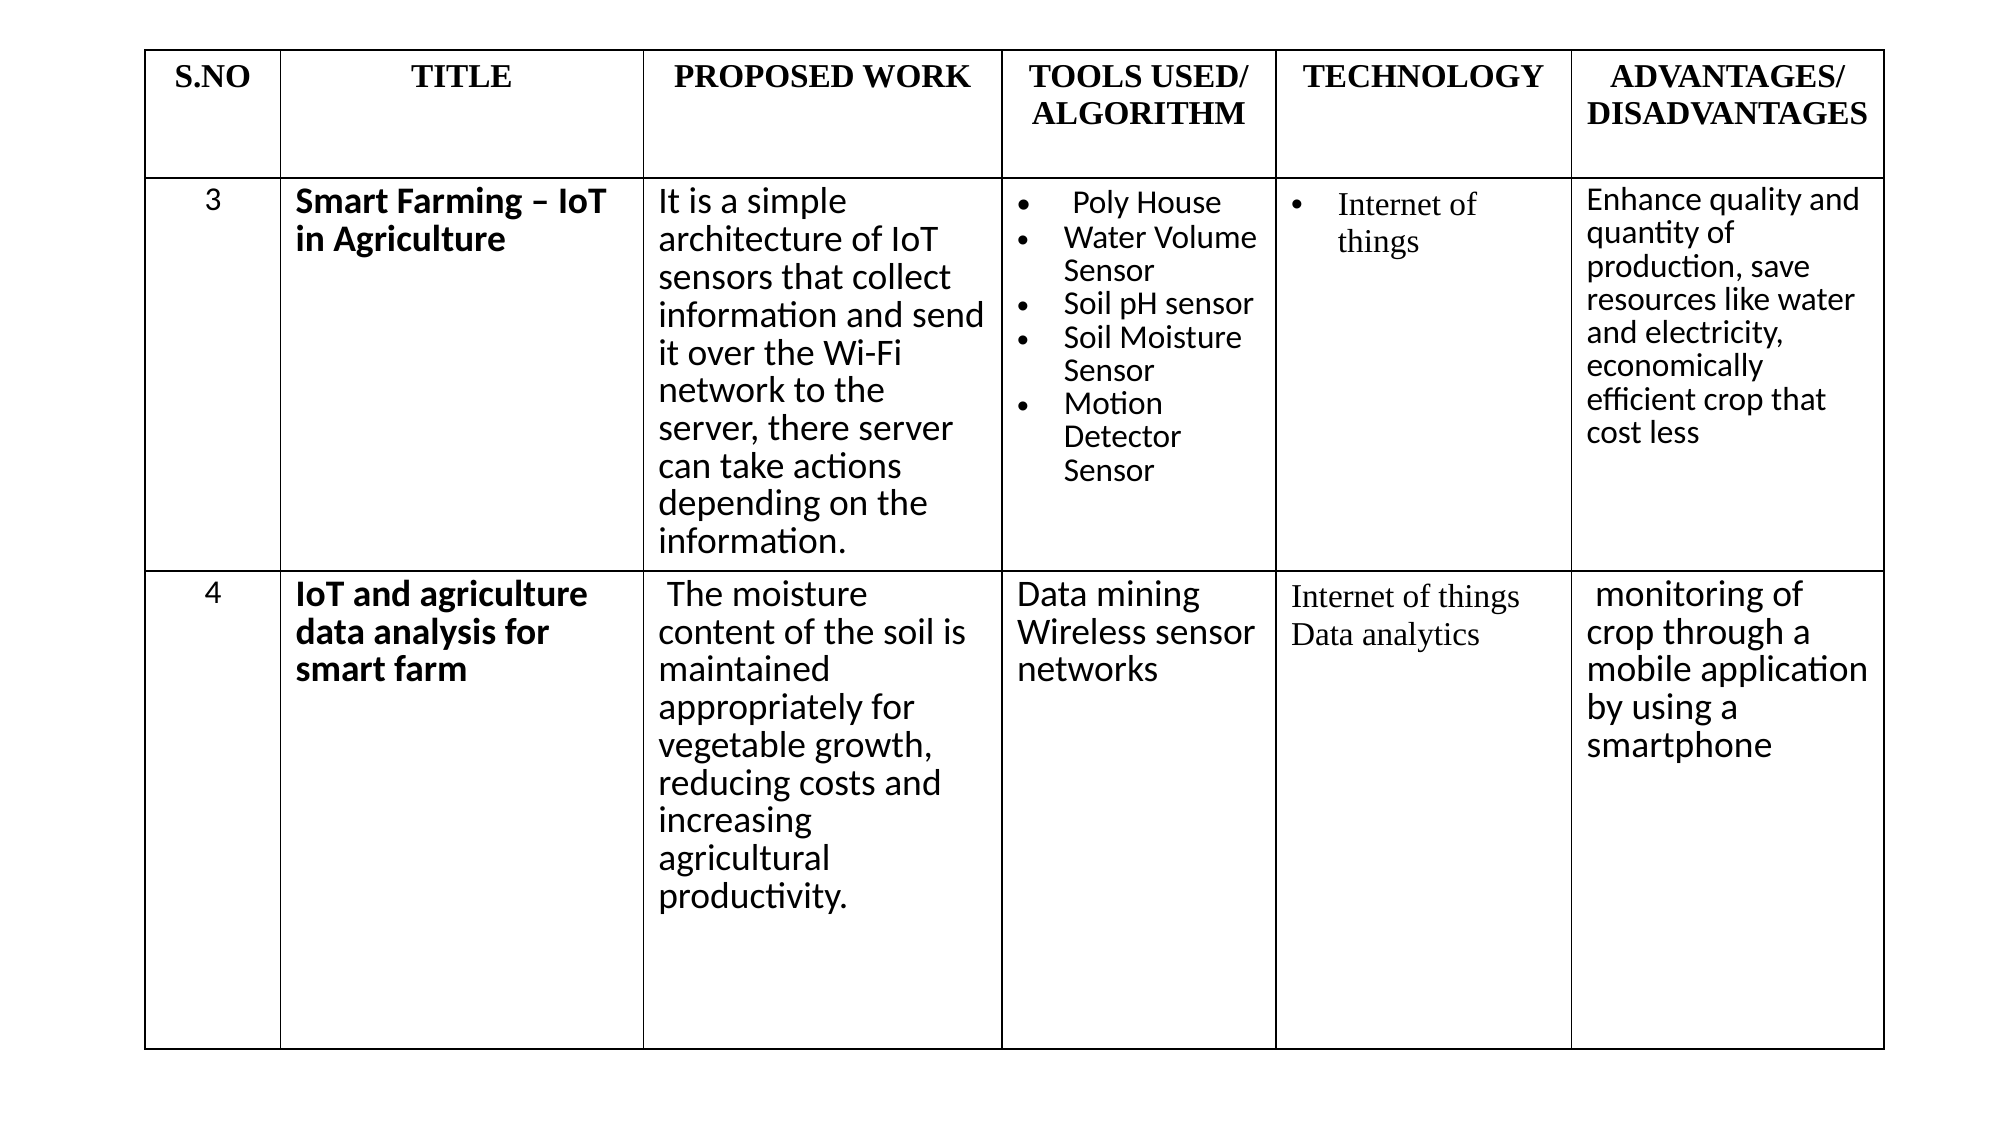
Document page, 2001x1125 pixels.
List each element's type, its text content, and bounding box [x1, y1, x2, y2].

table_cell Smart Farming – IoT in Agriculture [281, 179, 643, 570]
table_header TITLE [281, 51, 643, 177]
table_cell Poly House Water Volume Sensor Soil pH sensor Soil Moisture Sensor Motion Detector Sensor [1003, 179, 1275, 570]
table_cell Internet of things [1277, 179, 1571, 570]
table_cell It is a simple architecture of IoT sensors that collect information and send it over the Wi-Fi network to the server, there server can take actions depending on the information. [644, 179, 1001, 570]
table_cell Data mining Wireless sensor networks [1003, 572, 1275, 1048]
table_header S.NO [146, 51, 280, 177]
table_cell 4 [146, 572, 280, 1048]
table_cell Enhance quality and quantity of production, save resources like water and electricity, economically efficient crop that cost less [1572, 179, 1883, 570]
table_header TOOLS USED/ ALGORITHM [1003, 51, 1275, 177]
table_header PROPOSED WORK [644, 51, 1001, 177]
table_cell monitoring of crop through a mobile application by using a smartphone [1572, 572, 1883, 1048]
table_cell Internet of things Data analytics [1277, 572, 1571, 1048]
table_cell 3 [146, 179, 280, 570]
table_cell The moisture content of the soil is maintained appropriately for vegetable growth, reducing costs and increasing agricultural productivity. [644, 572, 1001, 1048]
table_header ADVANTAGES/ DISADVANTAGES [1572, 51, 1883, 177]
table_header TECHNOLOGY [1277, 51, 1571, 177]
table_cell IoT and agriculture data analysis for smart farm [281, 572, 643, 1048]
